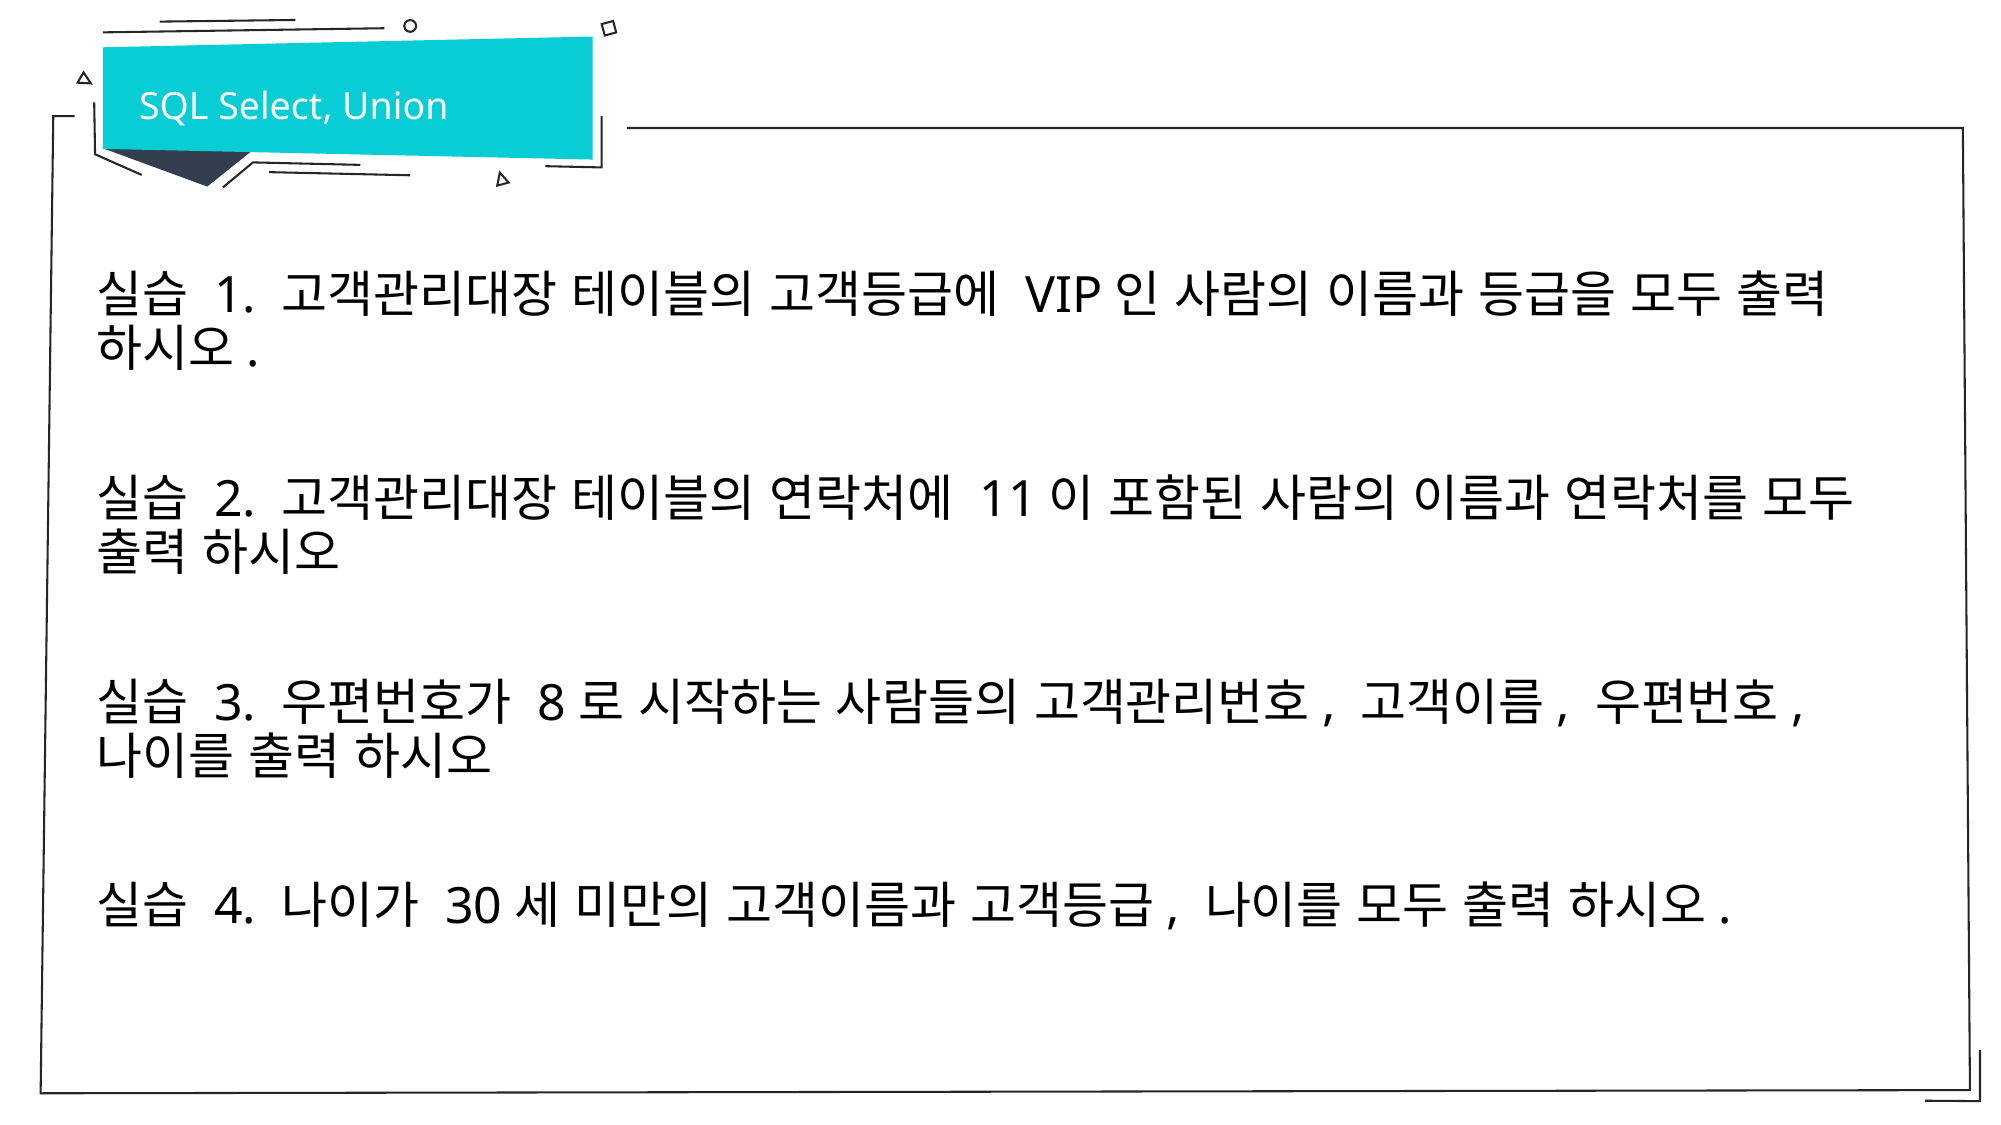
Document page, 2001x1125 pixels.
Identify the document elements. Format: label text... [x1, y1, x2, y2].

text_box SQL Select, Union [124, 51, 464, 135]
text_box 실습 1. 고객관리대장 테이블의 고객등급에 VIP인 사람의 이름과 등급을 모두 출력 하시오. 실습 2. 고객관리대장 테이블의 연락처에 11이 포함된 사람의 이름과 연락처를 모두 출력 하시오 실습 3. 우편번호가 8로 시작하는 사람들의 고객관리번호, 고객이름, 우편번호, 나이를 출력 하시오 실습 4. 나이가 30세 미만의 고객이름과 고객등급, 나이를 모두 출력 하시오. [81, 262, 1923, 1005]
